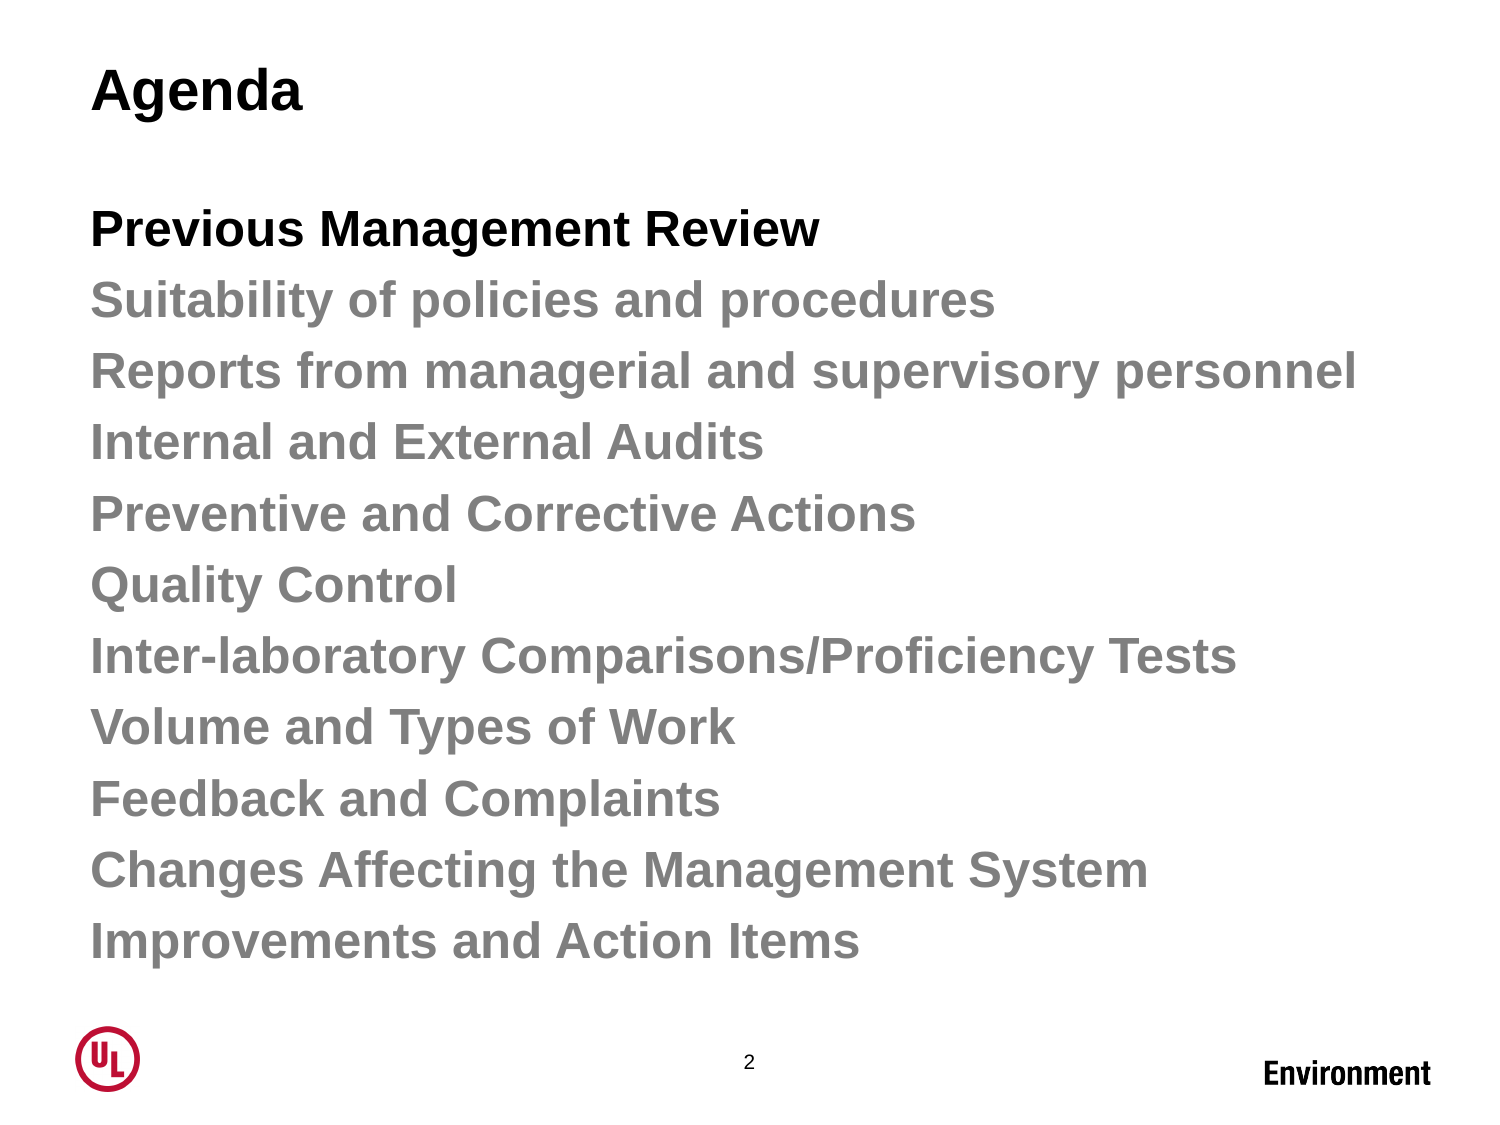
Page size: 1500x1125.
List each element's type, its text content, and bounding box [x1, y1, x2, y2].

list Previous Management Review Suitability of policies and procedures Reports from managerial and supervisory personnel Internal and External Audits Preventive and Corrective Actions Quality Control Inter-laboratory Comparisons/Proficiency Tests Volume and Types of Work Feedback and Complaints Changes Affecting the Management System Improvements and Action Items [74, 187, 1426, 993]
title Agenda [74, 44, 1426, 187]
picture [75, 1026, 140, 1092]
slide_number 2 [665, 1031, 771, 1092]
picture [1260, 1054, 1436, 1089]
